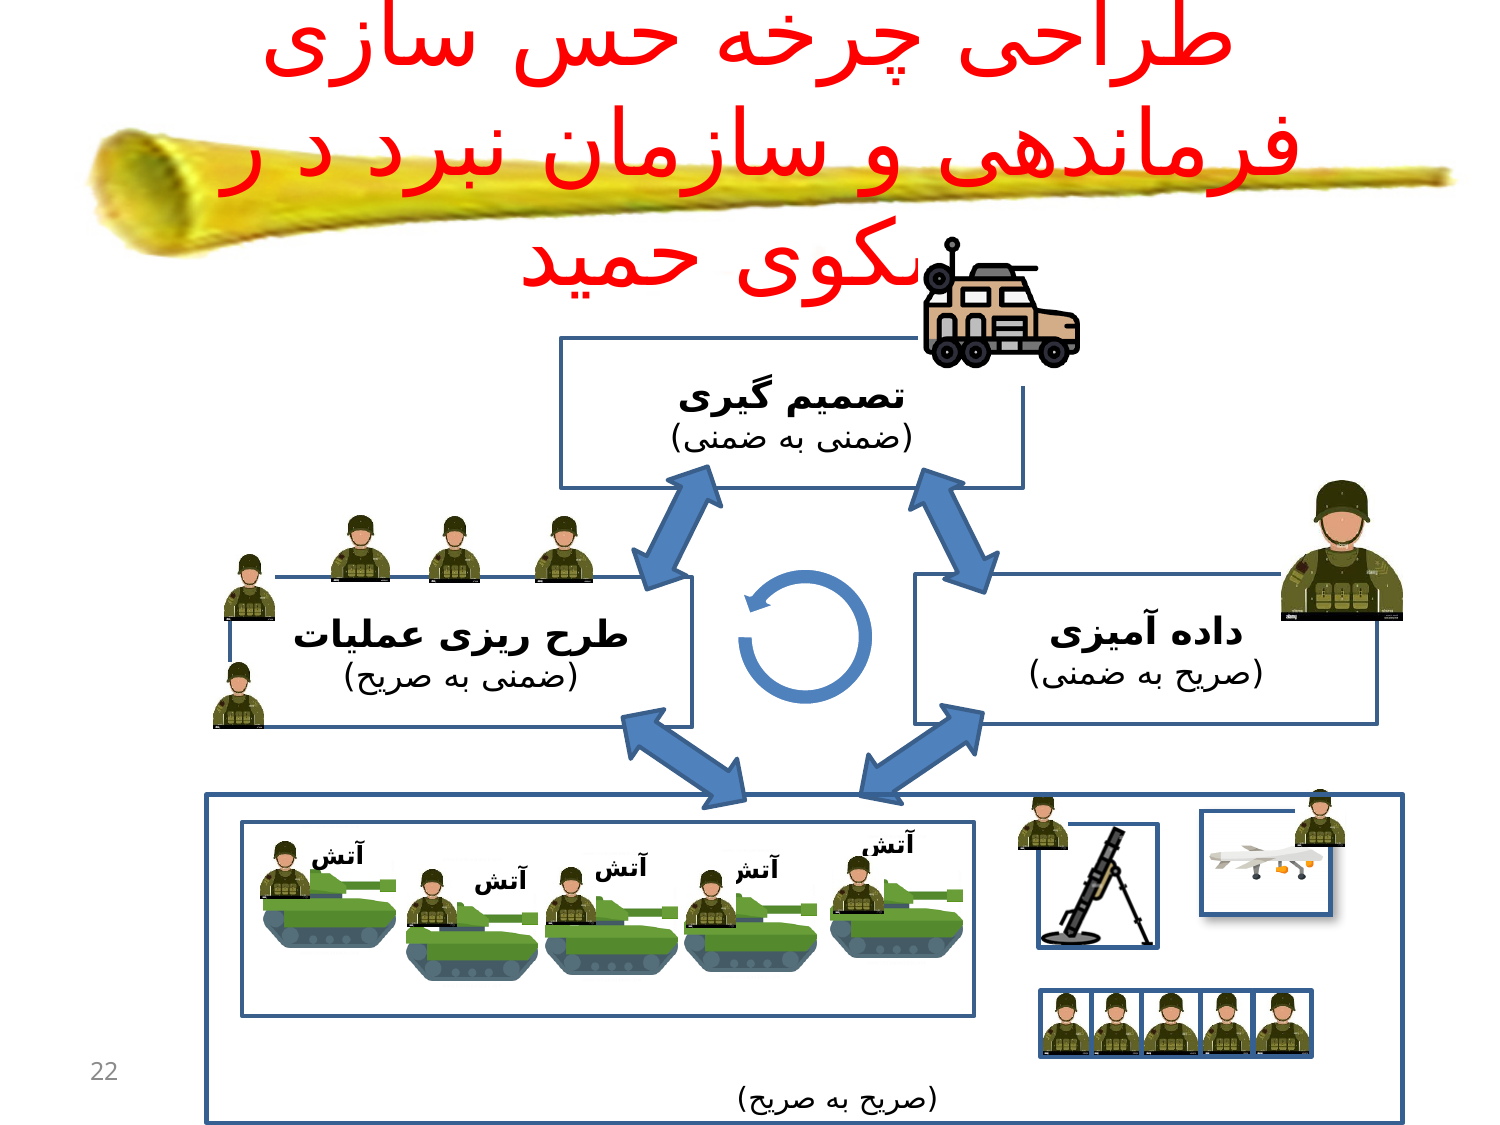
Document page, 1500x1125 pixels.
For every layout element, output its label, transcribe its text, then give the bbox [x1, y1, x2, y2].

picture [0, 0, 1500, 1125]
text_box طرح ریزی عملیات (ضمنی به صریح) [228, 575, 694, 729]
text_box تصمیم گیری (ضمنی به ضمنی) [559, 336, 1025, 490]
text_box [1042, 992, 1310, 1055]
text_box [907, 467, 1000, 595]
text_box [241, 820, 975, 1017]
slide_number 22 [75, 1042, 206, 1103]
text_box [858, 702, 985, 794]
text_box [717, 525, 888, 757]
text_box [620, 707, 748, 811]
title طراحی چرخه حس سازی فرماندهی و سازمان نبرد د ر سکوی حمید [74, 44, 1426, 233]
text_box [206, 794, 1403, 1123]
text_box [631, 464, 724, 592]
text_box داده آمیزی (صریح به ضمنی) [913, 572, 1379, 726]
